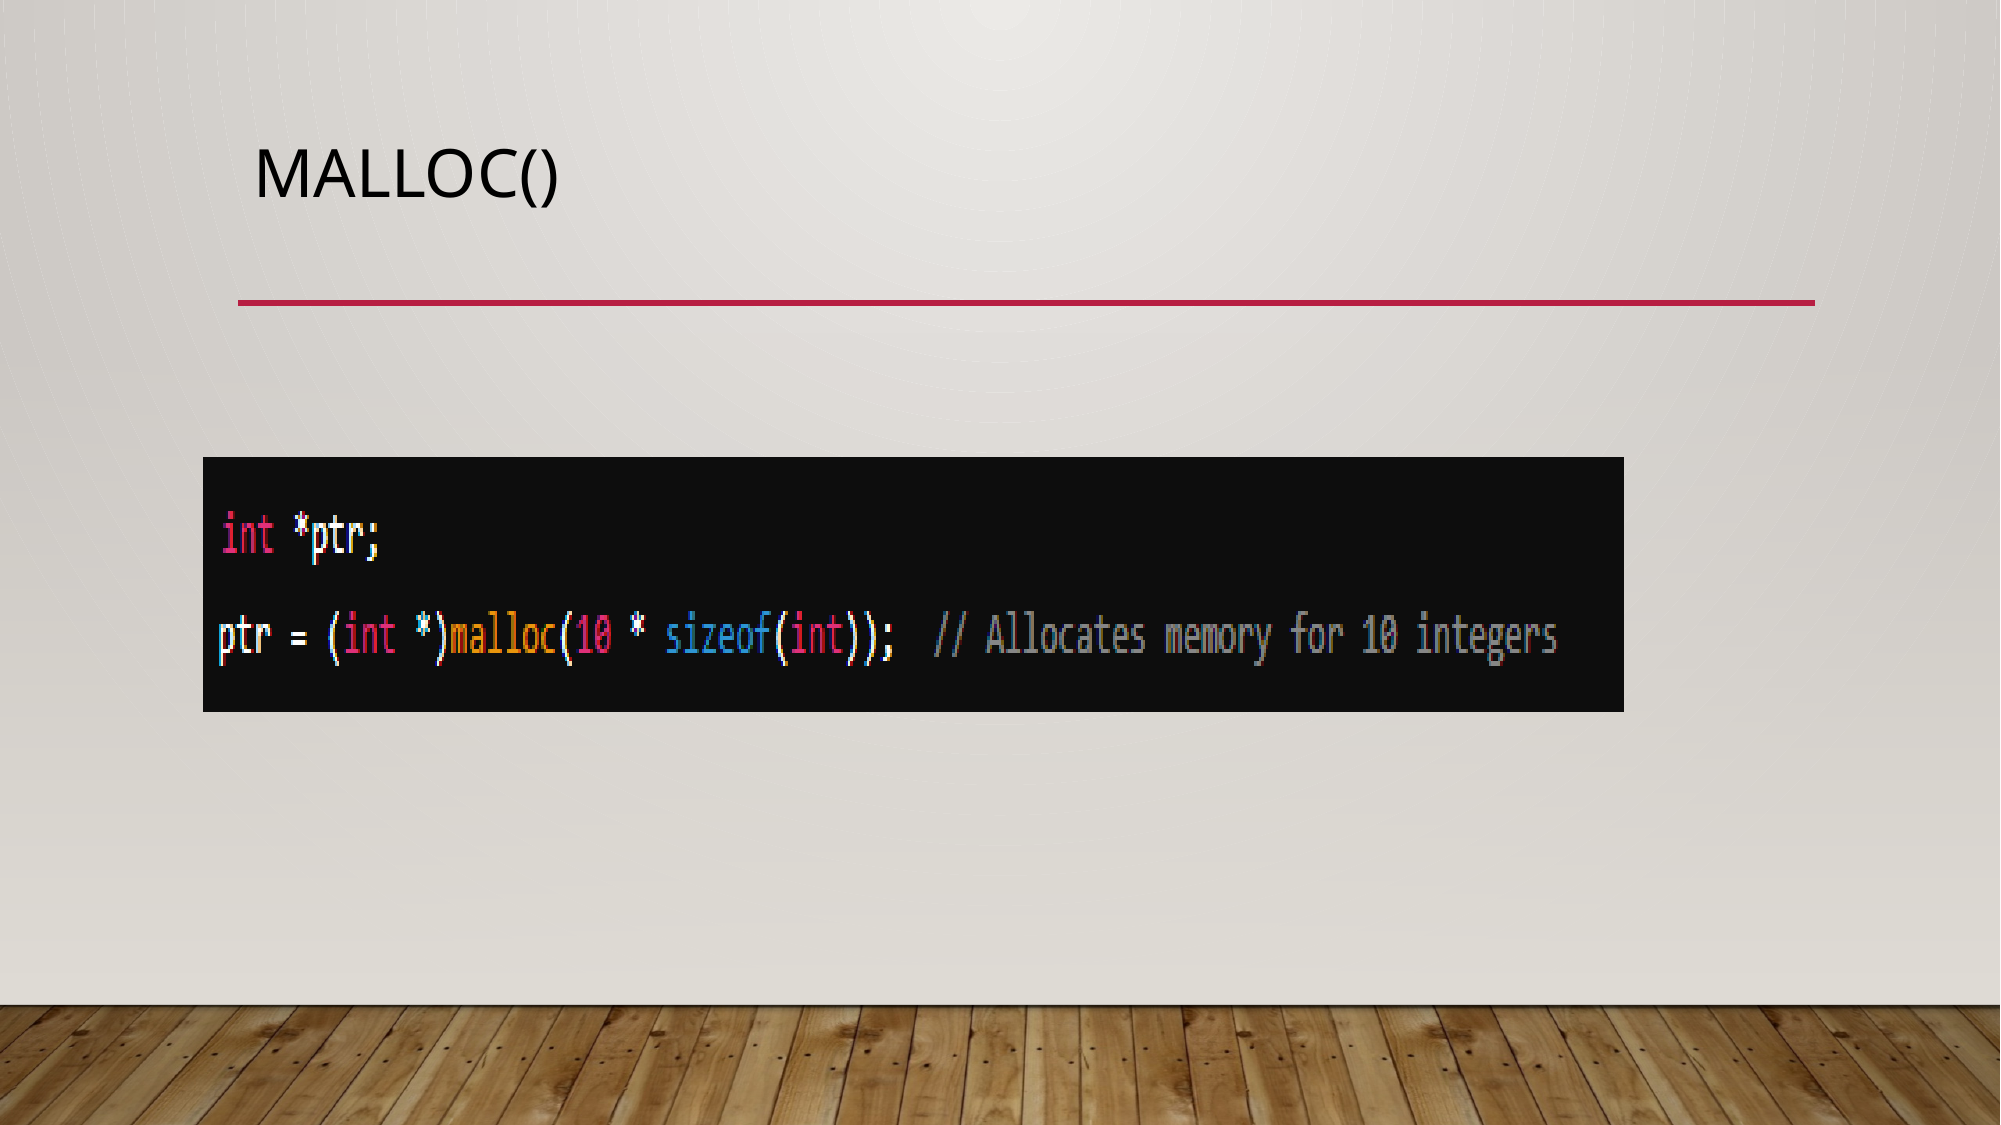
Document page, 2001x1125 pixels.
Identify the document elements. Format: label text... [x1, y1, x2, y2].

title malloc() [238, 131, 1814, 305]
picture [0, 1005, 2000, 1125]
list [203, 457, 1624, 713]
